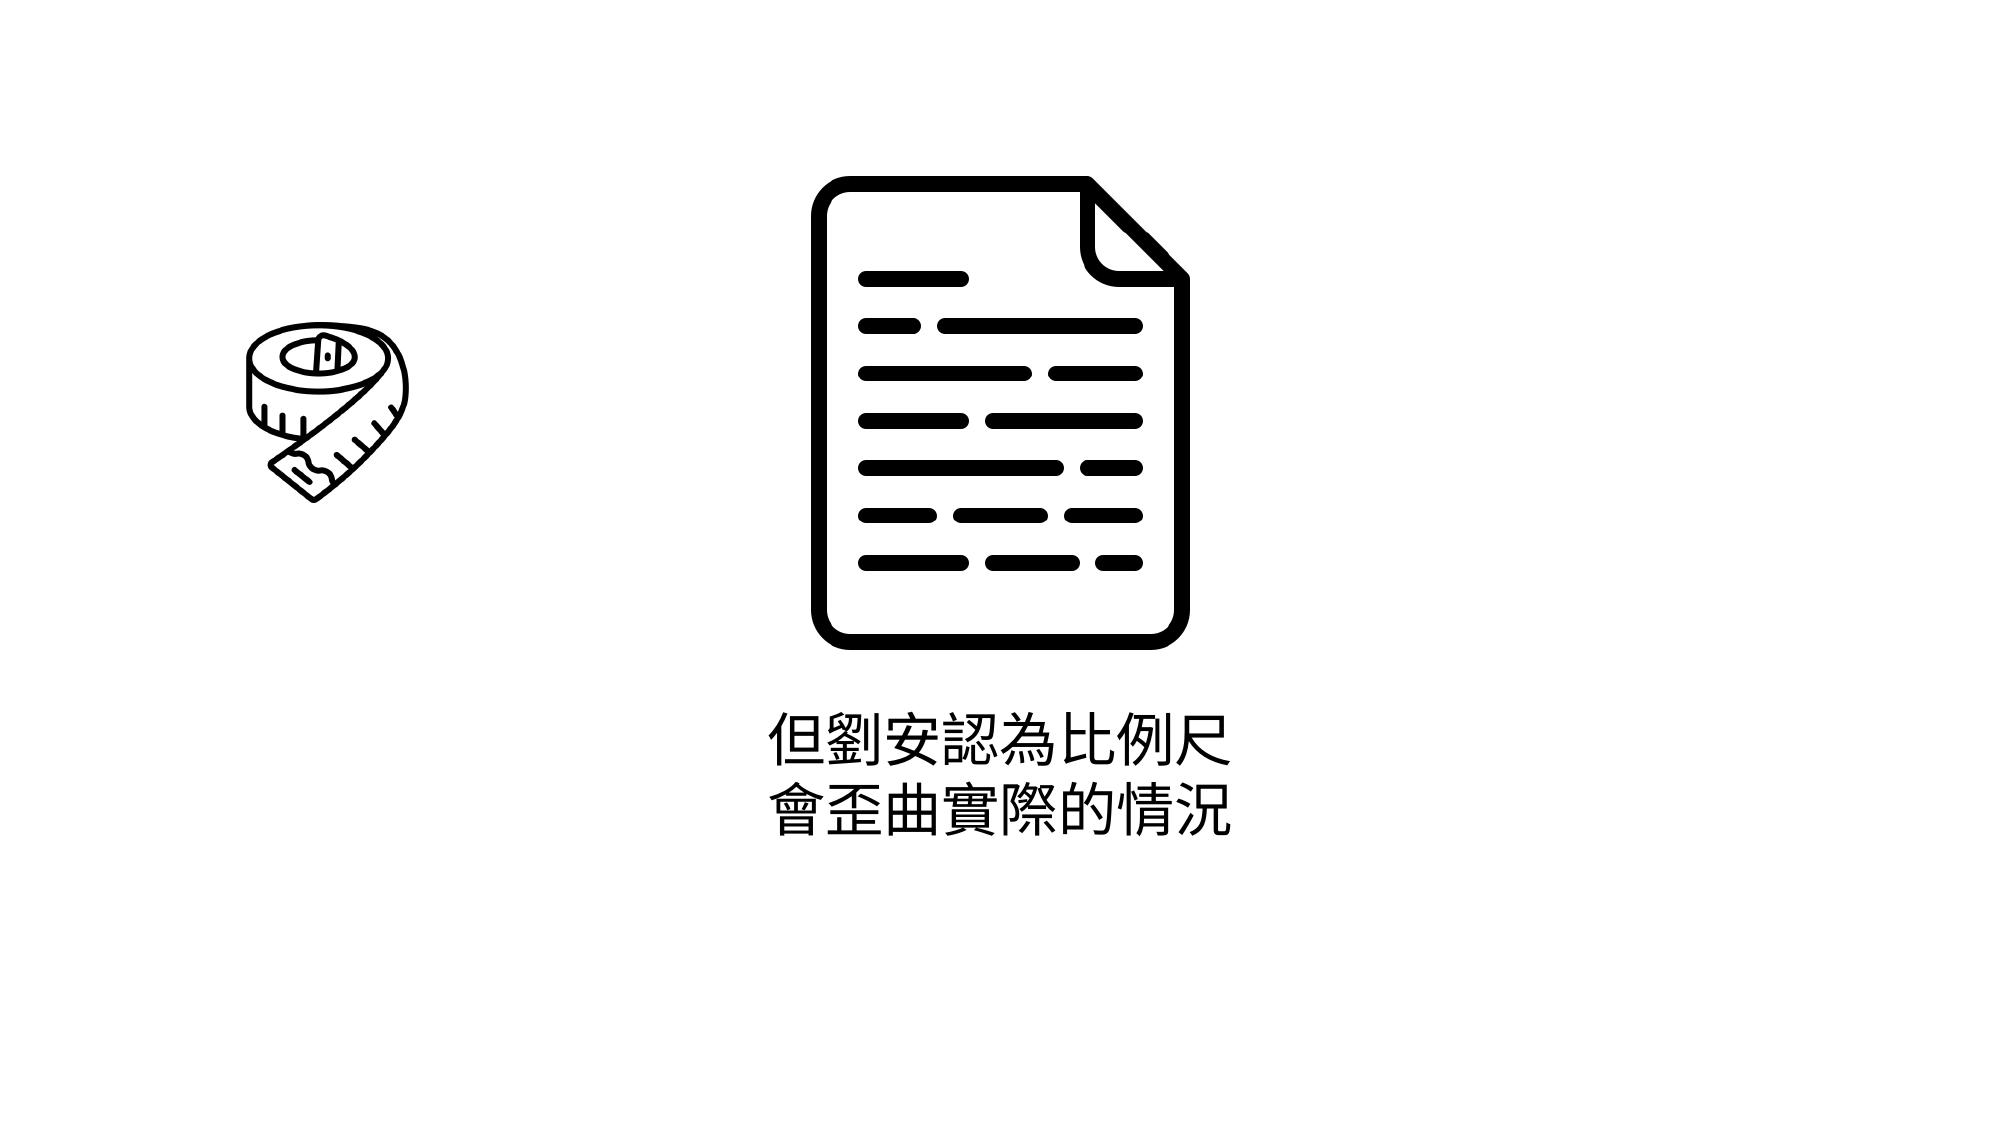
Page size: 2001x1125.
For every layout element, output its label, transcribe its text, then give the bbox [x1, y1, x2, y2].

picture [237, 322, 418, 503]
text_box 但劉安認為比例尺會歪曲實際的情況 [725, 695, 1275, 850]
picture [747, 160, 1253, 665]
